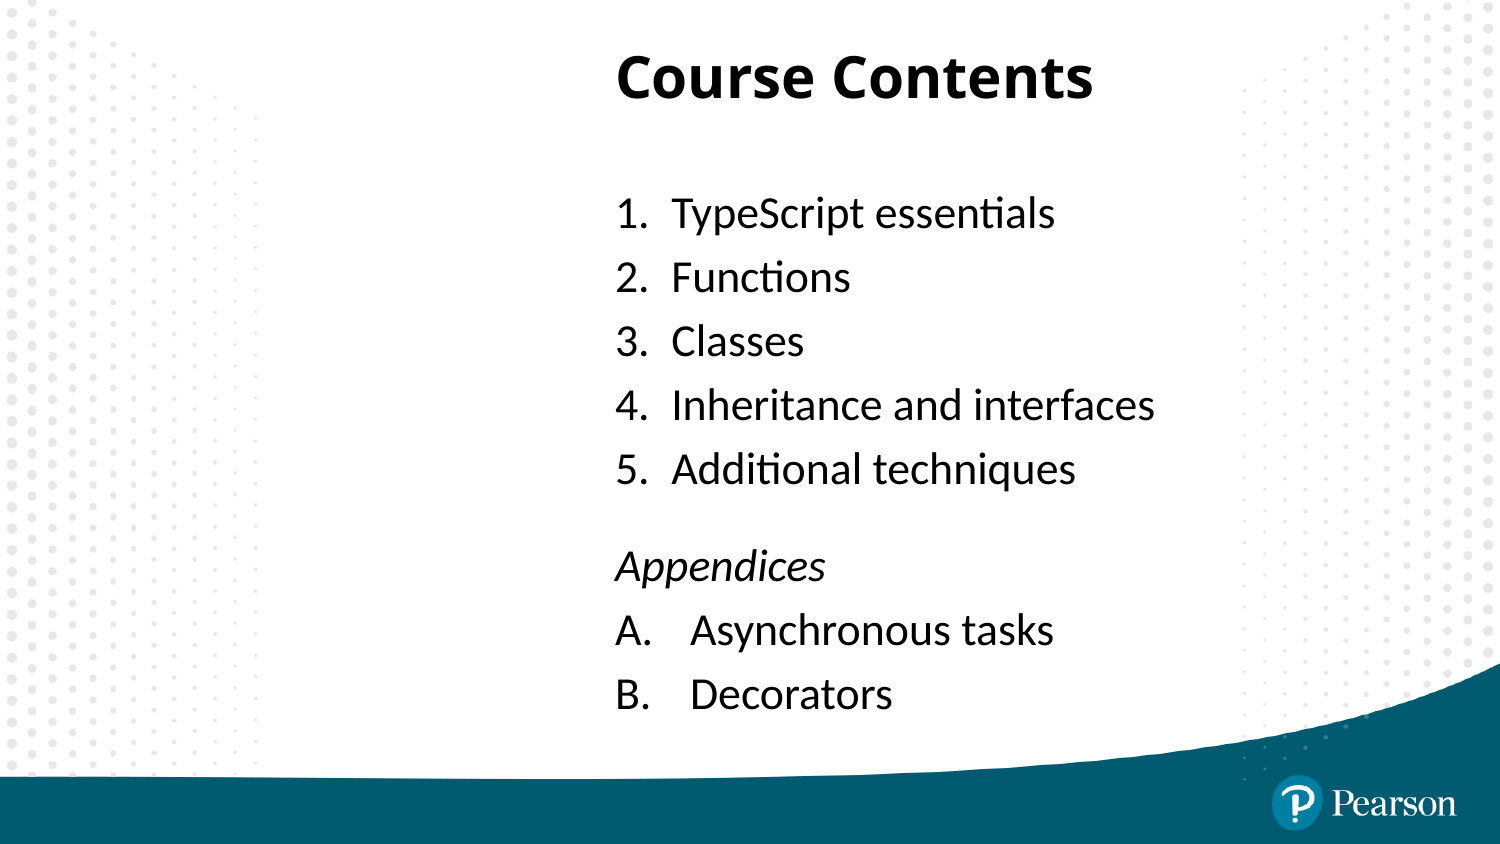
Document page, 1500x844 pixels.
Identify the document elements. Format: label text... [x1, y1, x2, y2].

picture [1336, 791, 1340, 815]
picture [1283, 786, 1314, 815]
picture [1347, 791, 1353, 804]
picture [1440, 798, 1444, 815]
picture [1405, 799, 1416, 812]
picture [1447, 798, 1454, 815]
picture [1419, 800, 1424, 814]
picture [1432, 799, 1436, 813]
list TypeScript essentials Functions Classes Inheritance and interfaces Additional techniques Appendices Asynchronous tasks Decorators [600, 175, 1397, 782]
picture [1354, 800, 1361, 815]
list Course Contents [600, 33, 1453, 175]
picture [0, 0, 1500, 778]
picture [1381, 798, 1385, 815]
